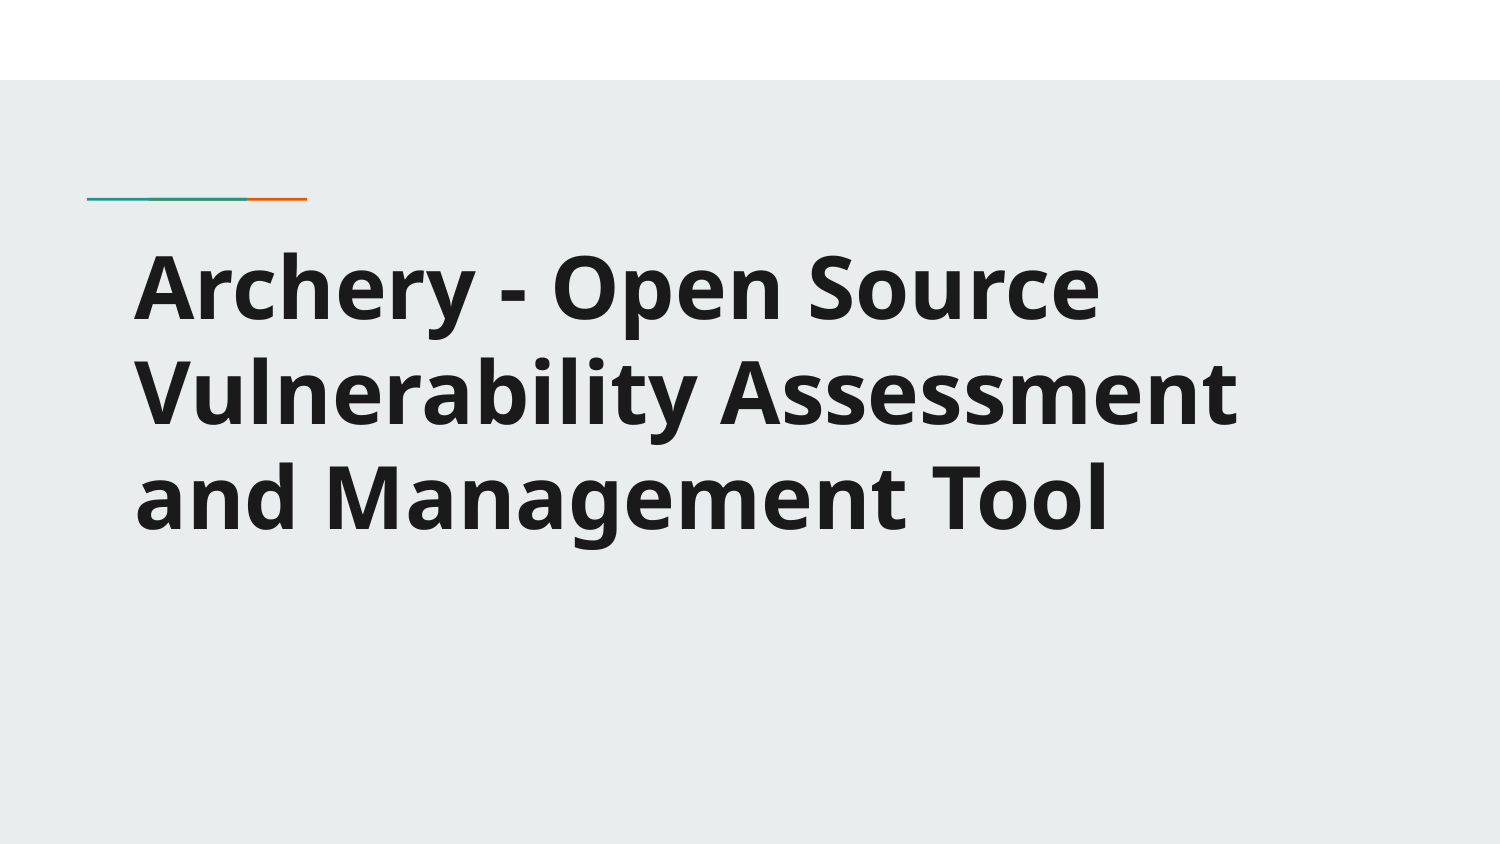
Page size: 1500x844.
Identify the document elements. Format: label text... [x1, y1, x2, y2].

title Archery - Open Source Vulnerability Assessment and Management Tool [119, 216, 1381, 490]
